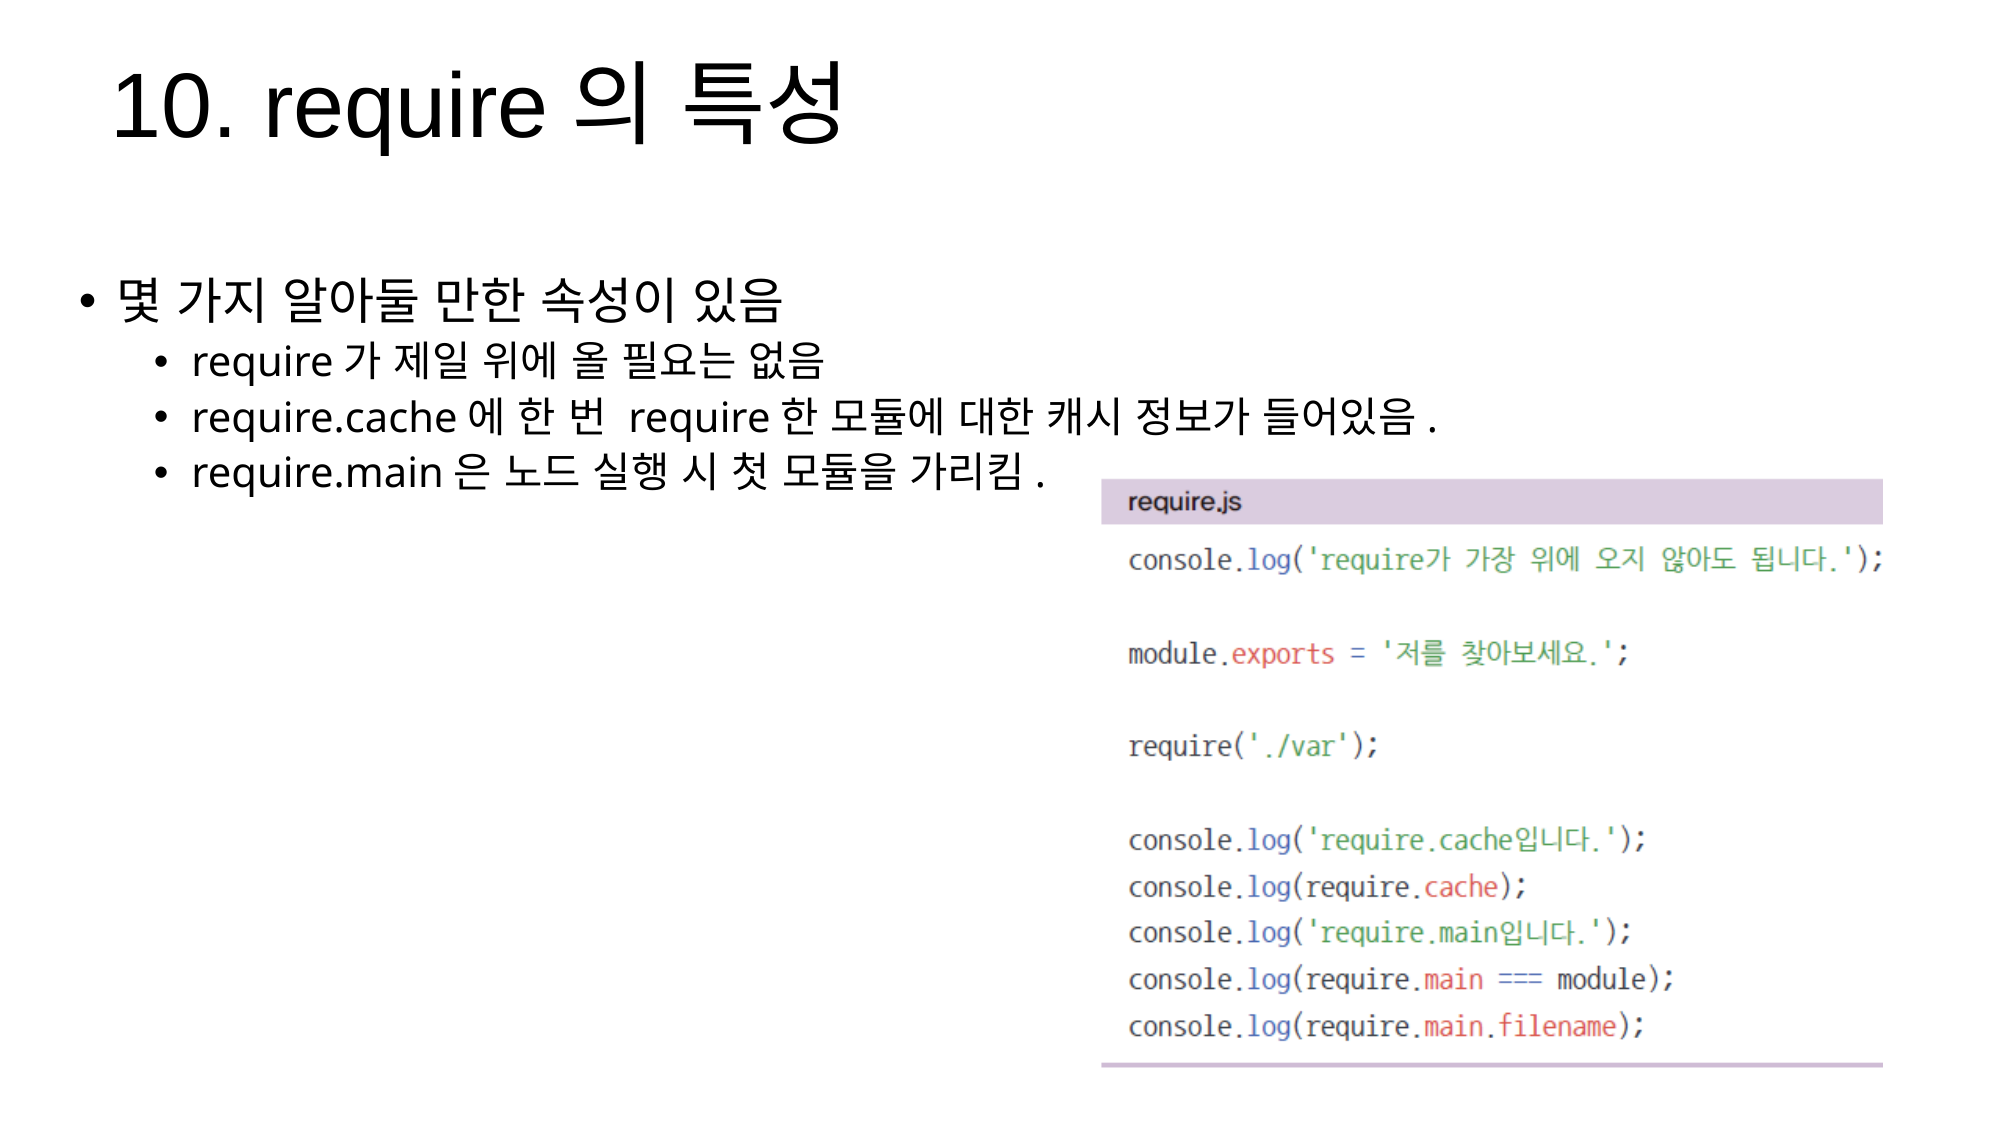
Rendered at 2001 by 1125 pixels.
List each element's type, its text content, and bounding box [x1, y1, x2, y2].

text_box 몇 가지 알아둘 만한 속성이 있음 require가 제일 위에 올 필요는 없음 require.cache에 한 번 require한 모듈에 대한 캐시 정보가 들어있음. require.main은 노드 실행 시 첫 모듈을 가리킴. [64, 268, 1790, 983]
text_box 10. require의 특성 [95, 51, 1821, 269]
picture [1097, 473, 1883, 1074]
